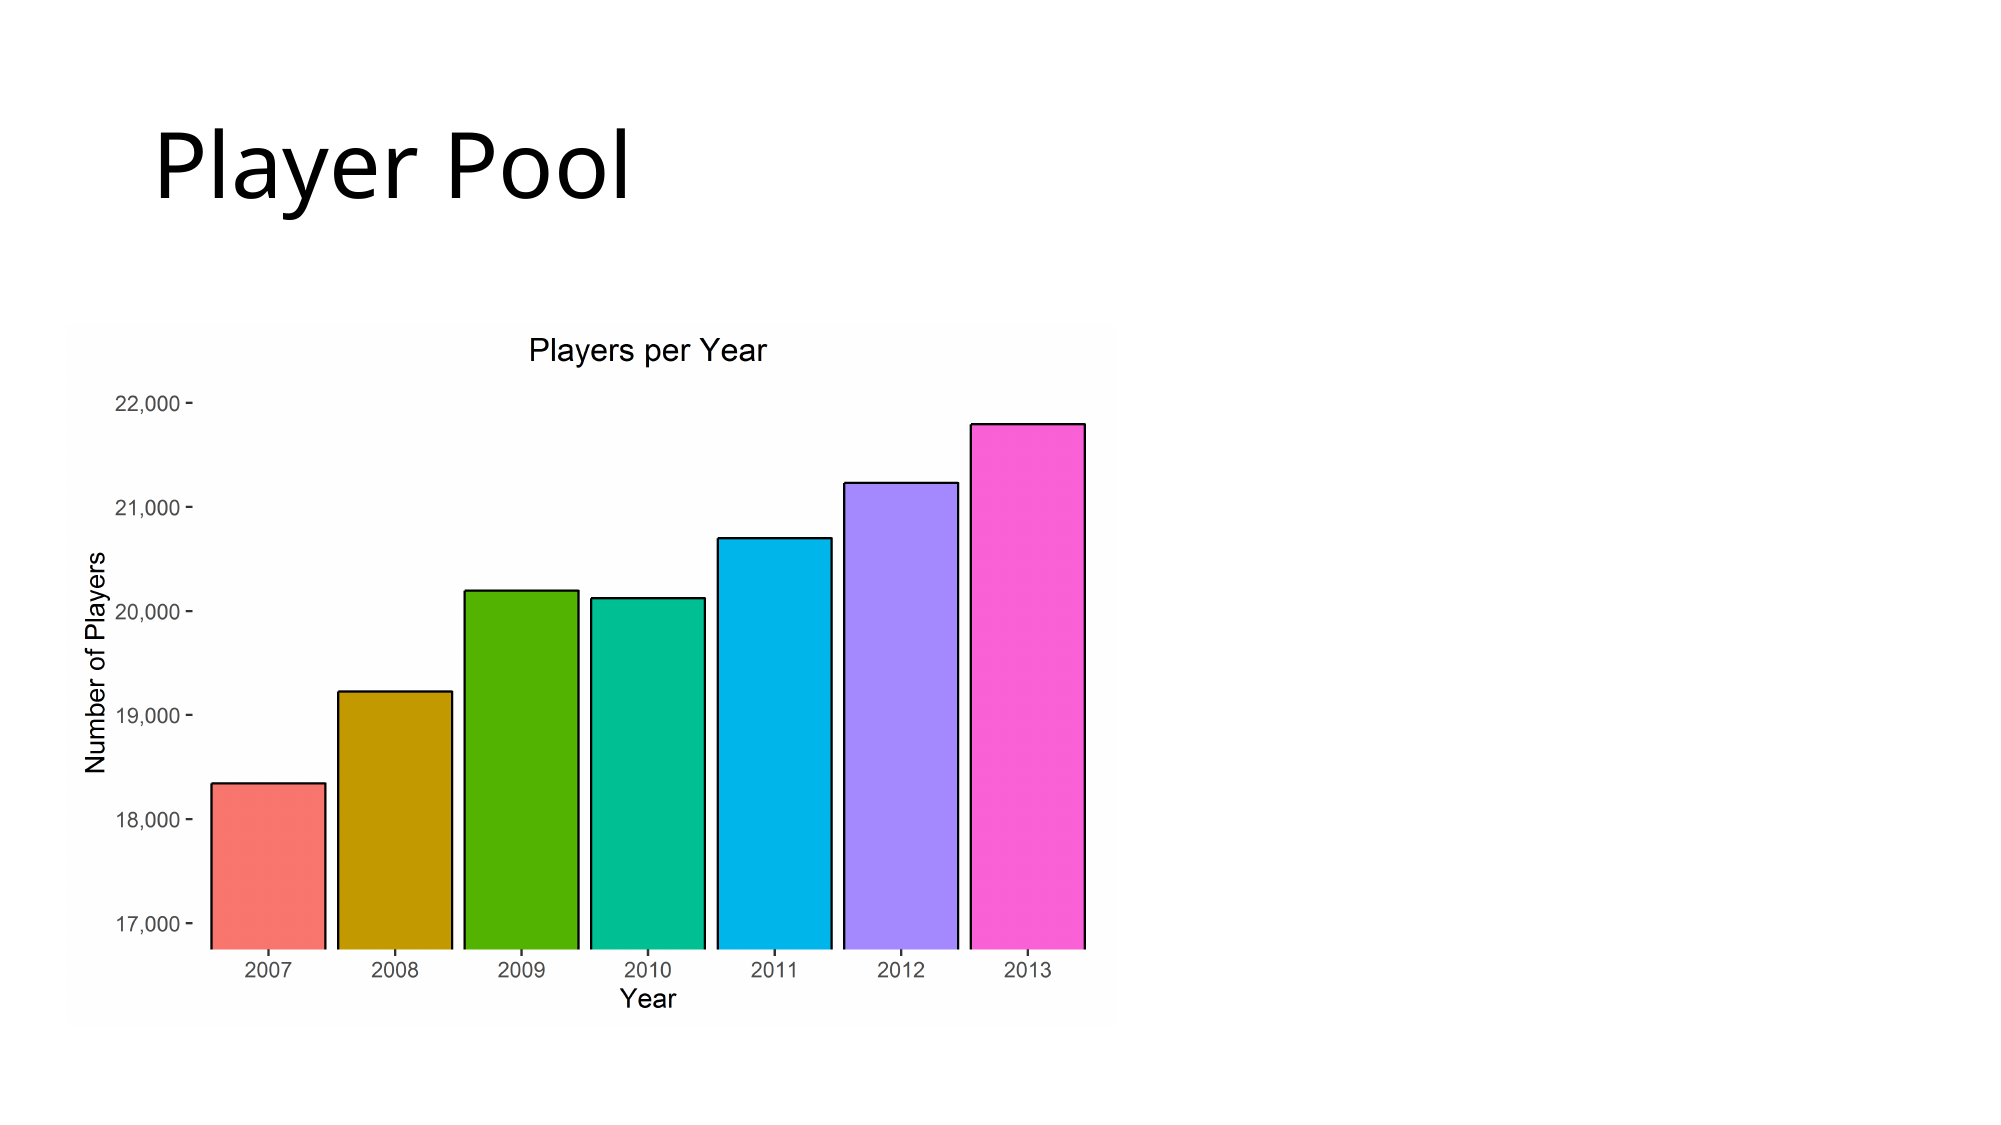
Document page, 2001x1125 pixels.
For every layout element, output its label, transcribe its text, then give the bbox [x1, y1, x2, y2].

title Player Pool [137, 59, 1863, 278]
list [66, 324, 1117, 1026]
